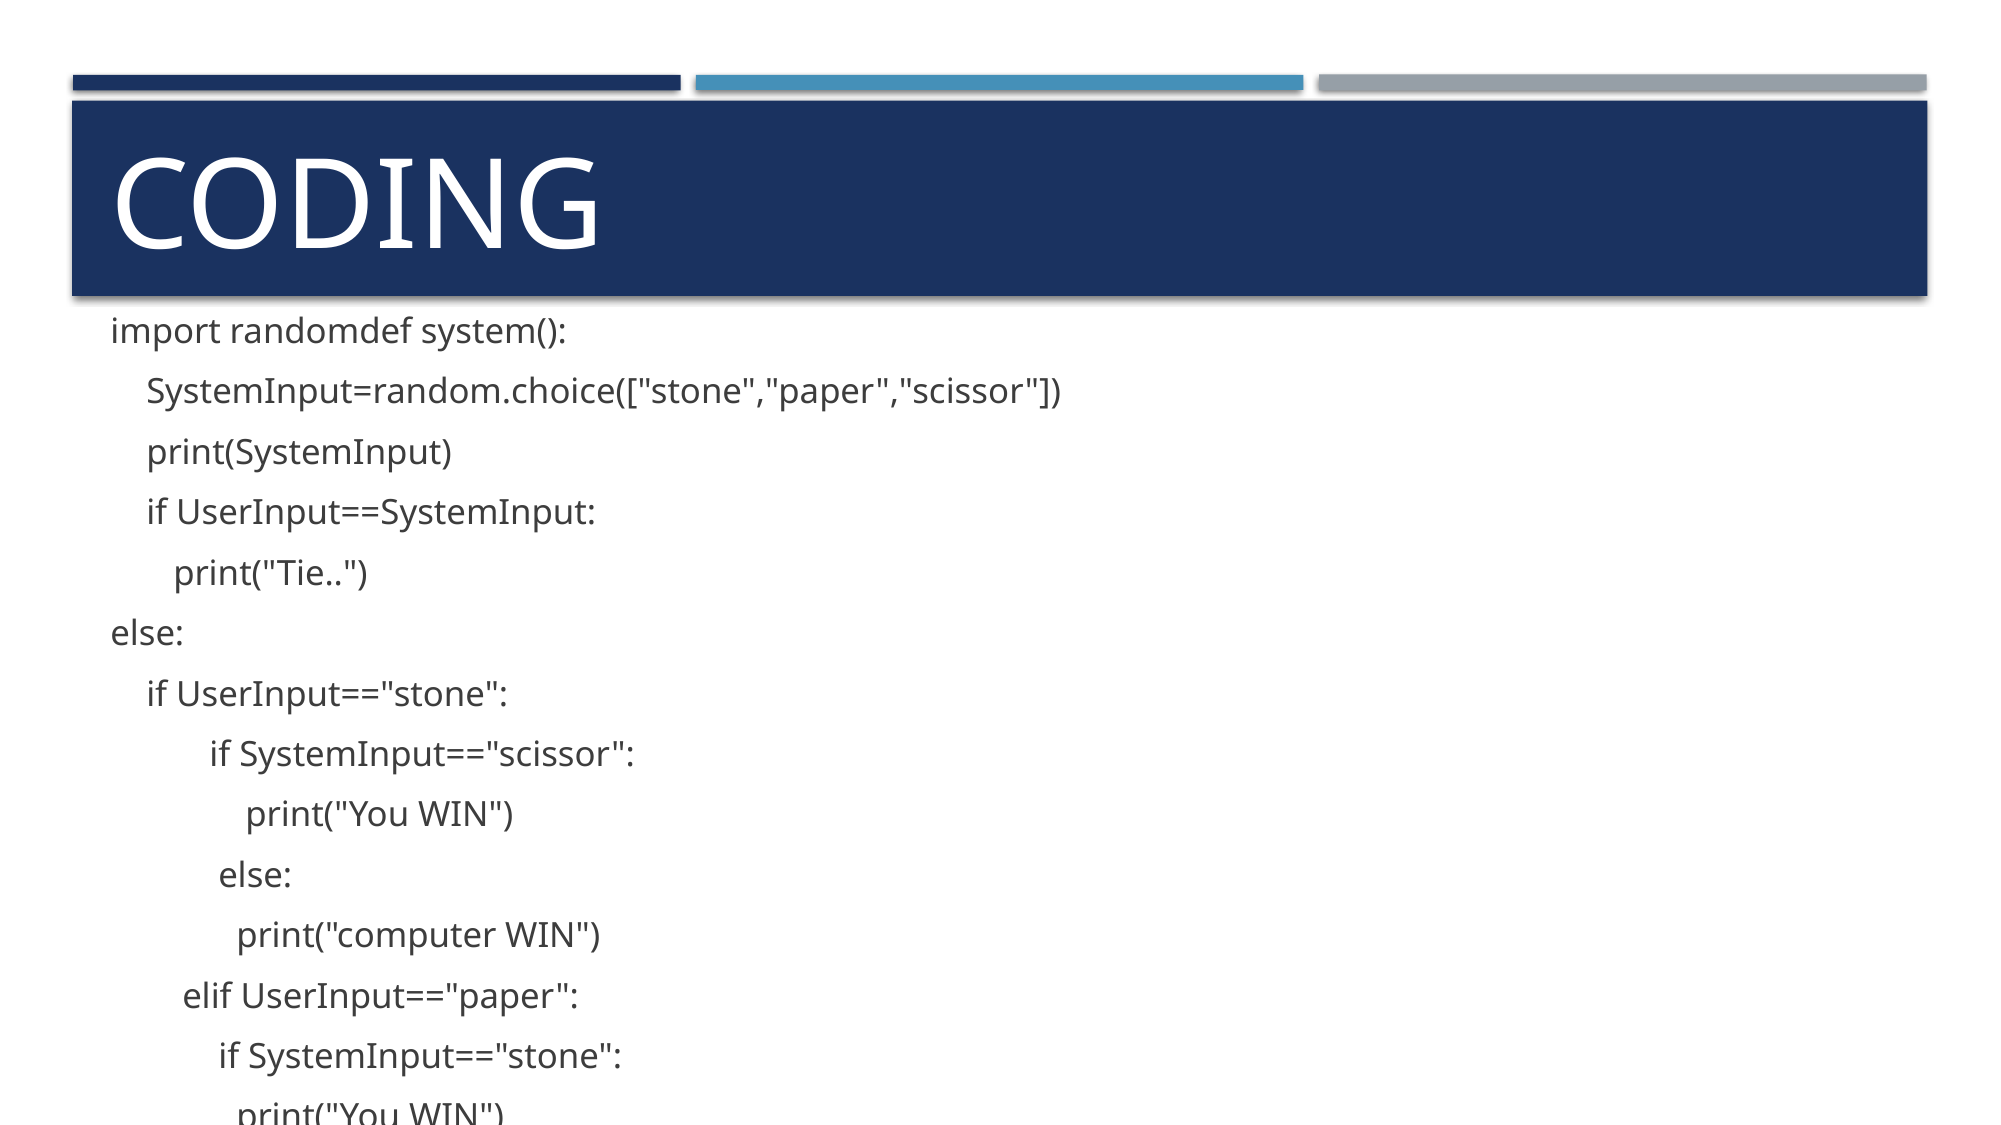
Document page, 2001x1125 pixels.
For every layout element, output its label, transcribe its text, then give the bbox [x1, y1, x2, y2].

title coding [95, 115, 1905, 282]
list import randomdef system(): SystemInput=random.choice(["stone","paper","scissor"]) print(SystemInput) if UserInput==SystemInput: print("Tie..") else: if UserInput=="stone": if SystemInput=="scissor": print("You WIN") else: print("computer WIN") elif UserInput=="paper": if SystemInput=="stone": print("You WIN") [95, 299, 1905, 1125]
